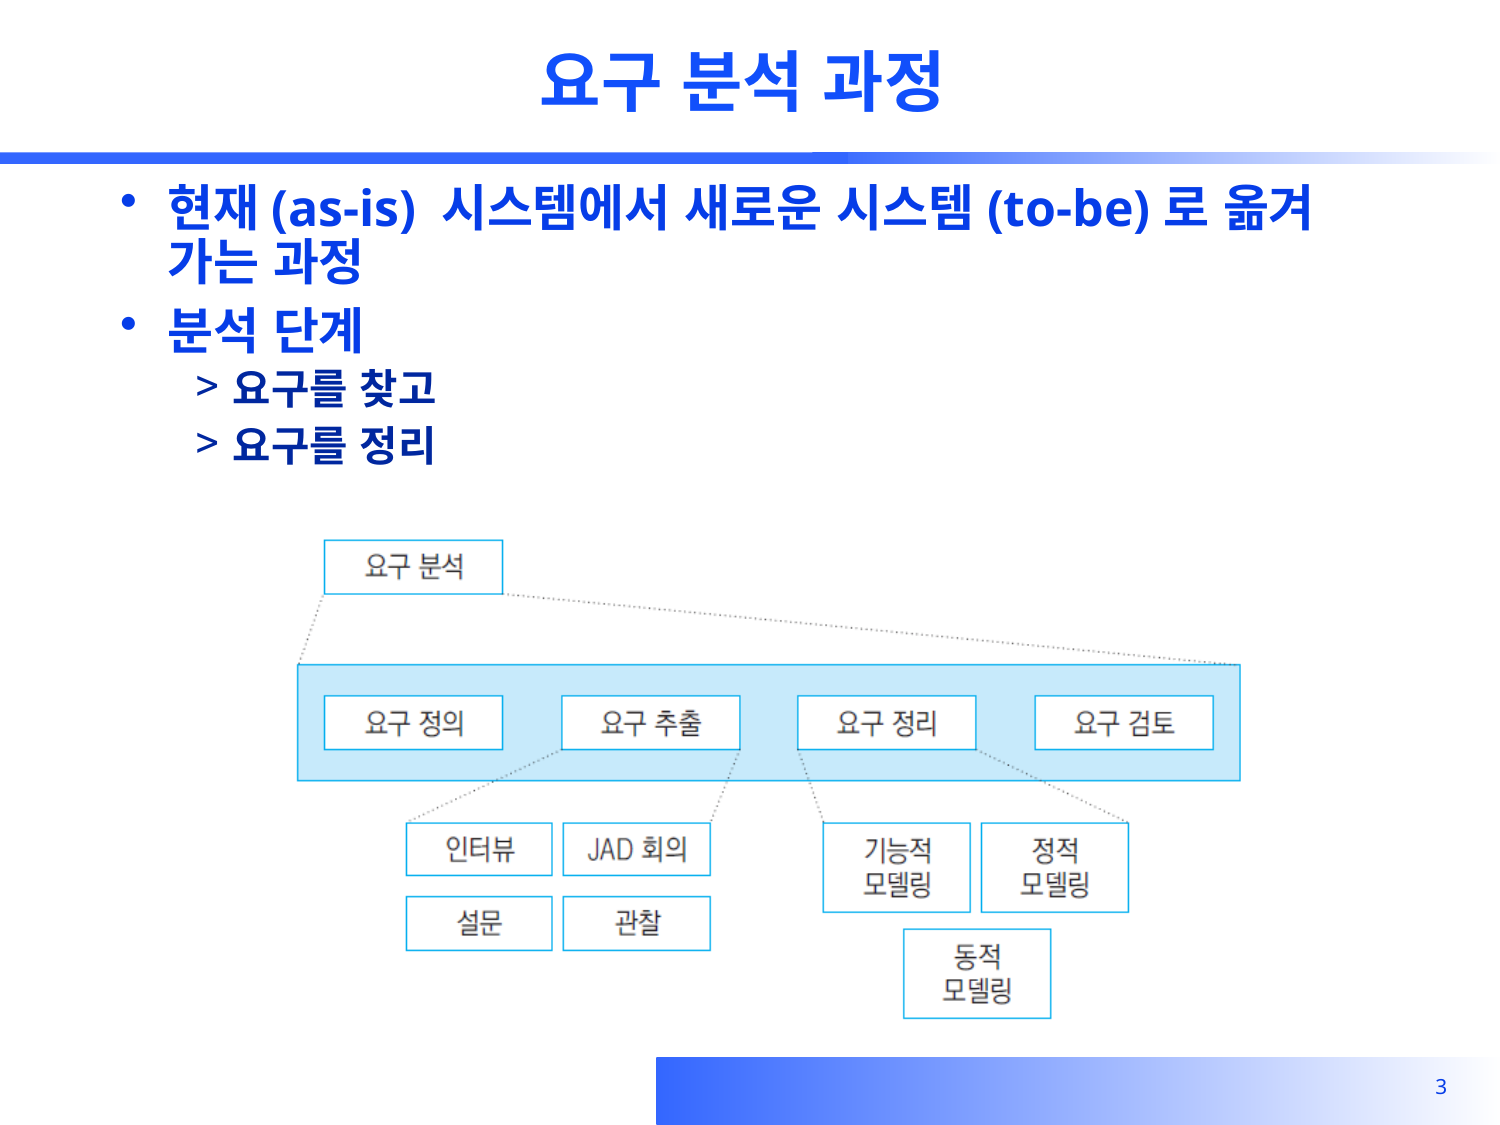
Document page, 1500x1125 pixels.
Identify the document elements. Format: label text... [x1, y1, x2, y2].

title 요구 분석 과정 [105, 75, 1381, 136]
text_box [0, 0, 1500, 75]
picture [211, 503, 1289, 1039]
list 현재(as-is) 시스템에서 새로운 시스템(to-be)로 옮겨 가는 과정 분석 단계 요구를 찾고 요구를 정리 [105, 175, 1388, 1050]
